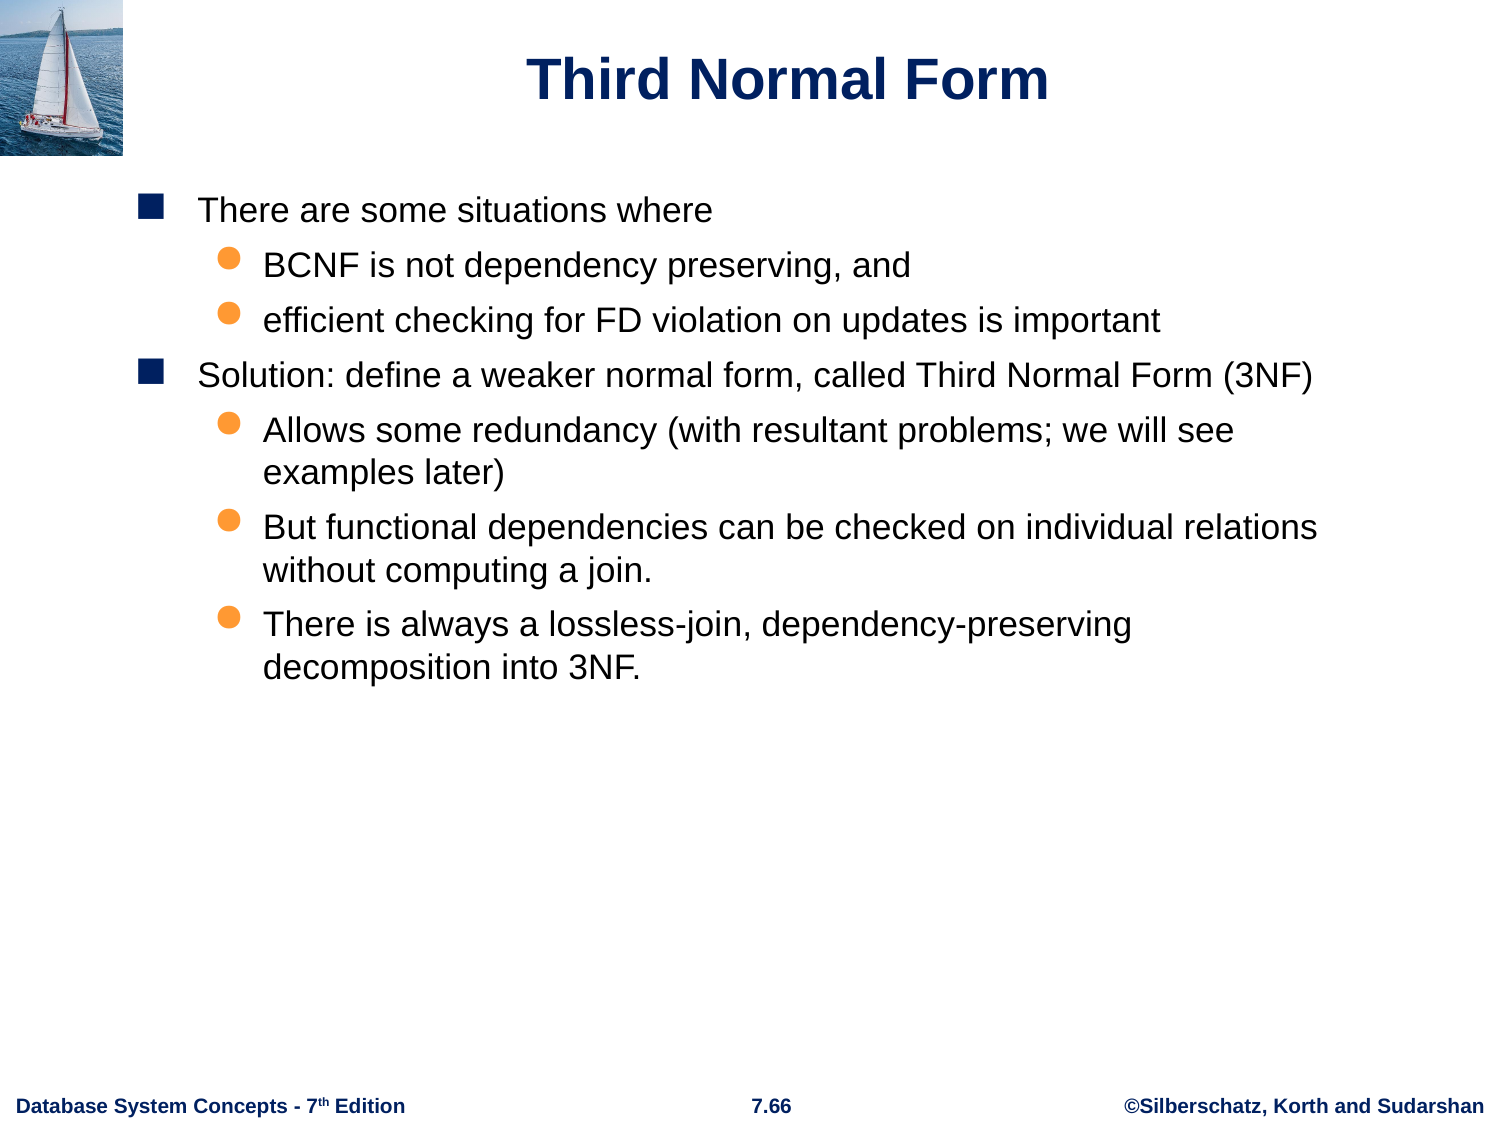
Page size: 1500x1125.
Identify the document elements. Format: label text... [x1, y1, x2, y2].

picture [0, 0, 123, 156]
list There are some situations where BCNF is not dependency preserving, and efficient checking for FD violation on updates is important Solution: define a weaker normal form, called Third Normal Form (3NF) Allows some redundancy (with resultant problems; we will see examples later) But functional dependencies can be checked on individual relations without computing a join. There is always a lossless-join, dependency-preserving decomposition into 3NF. [126, 179, 1380, 721]
title Third Normal Form [125, 18, 1452, 120]
